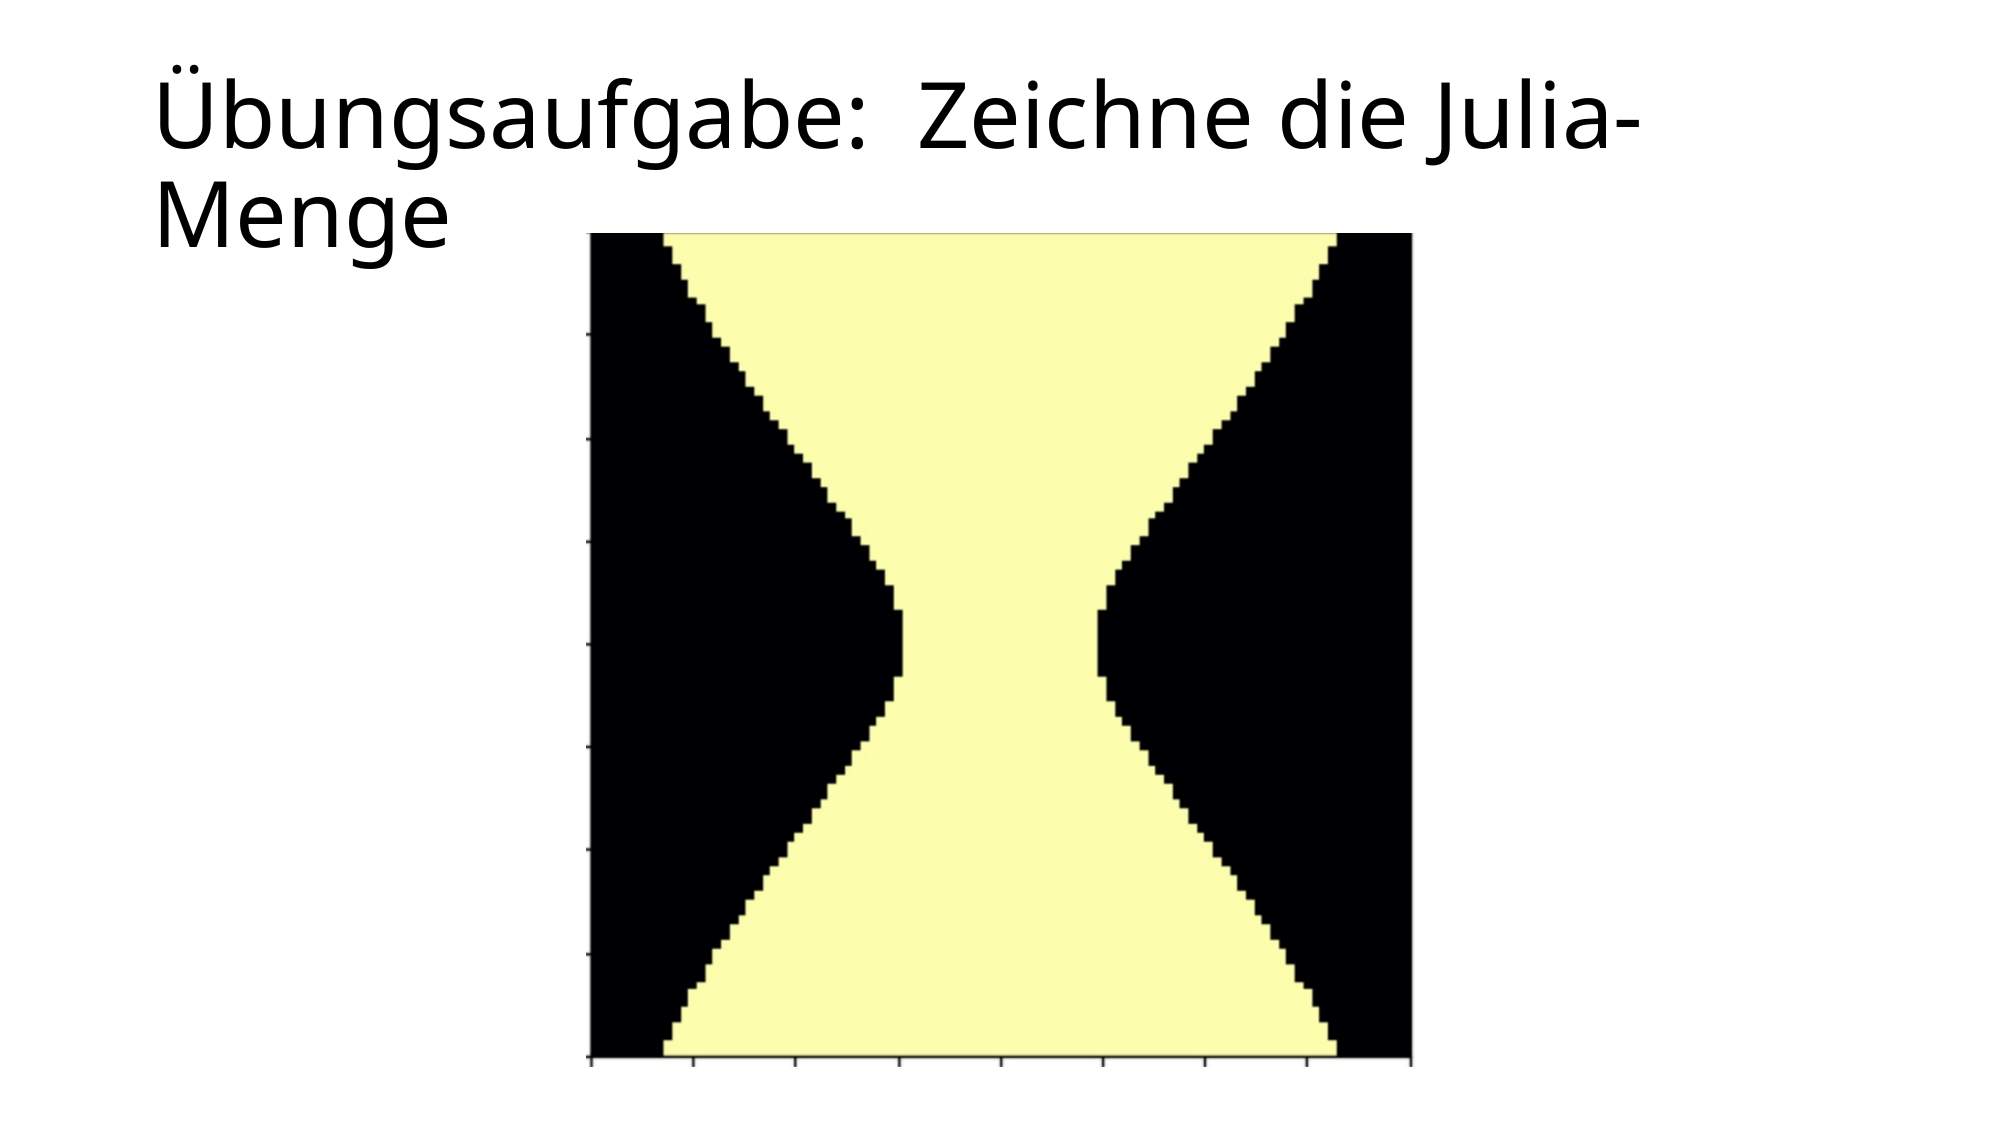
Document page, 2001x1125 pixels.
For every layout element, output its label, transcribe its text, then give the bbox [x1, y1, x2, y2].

title Übungsaufgabe: Zeichne die Julia-Menge [137, 59, 1863, 278]
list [586, 232, 1421, 1067]
